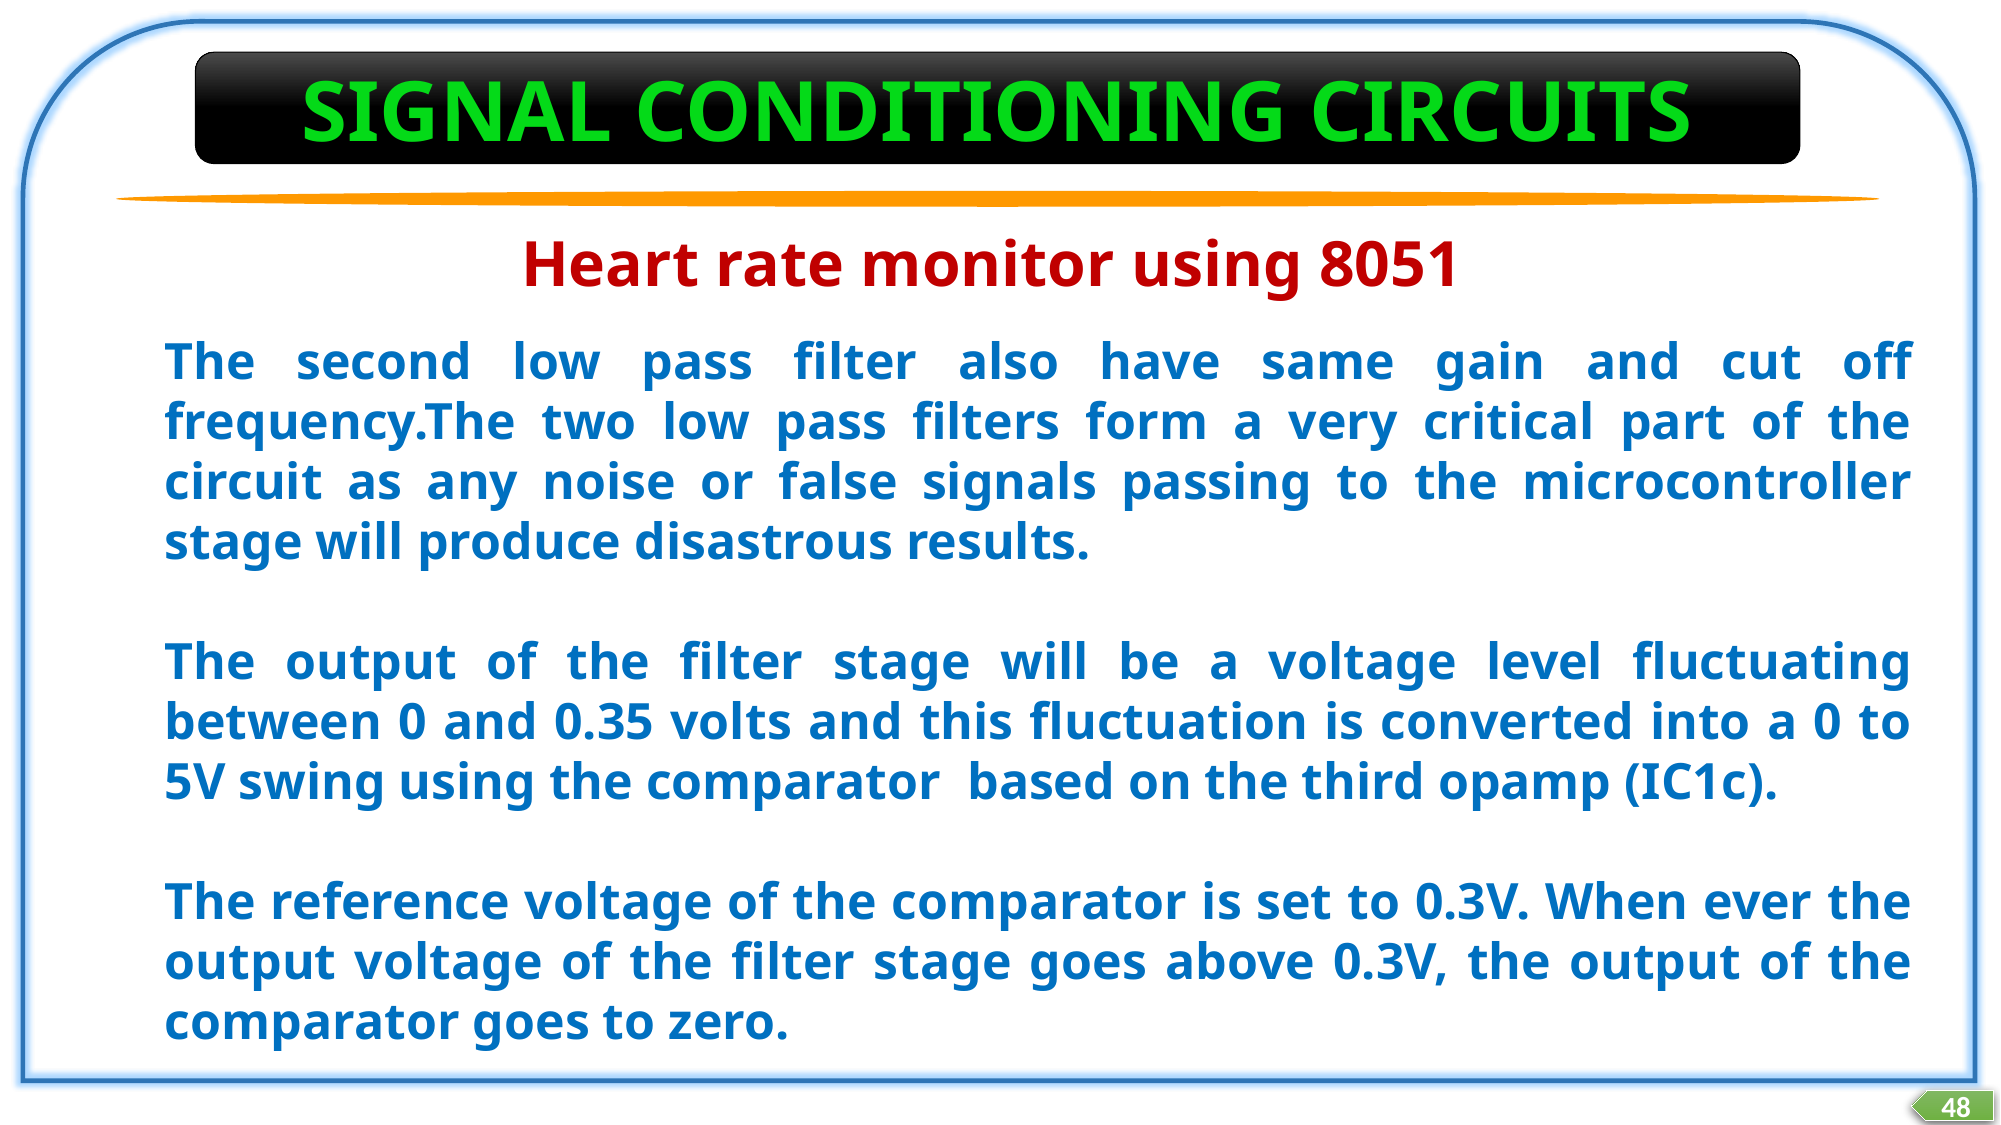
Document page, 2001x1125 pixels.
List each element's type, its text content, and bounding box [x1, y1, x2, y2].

text_box [21, 20, 1976, 1082]
text_box 48 [1911, 1090, 1994, 1121]
text_box Heart rate monitor using 8051 The second low pass filter also have same gain and cut off frequency.The two low pass filters form a very critical part of the circuit as any noise or false signals passing to the microcontroller stage will produce disastrous results. The output of the filter stage will be a voltage level fluctuating between 0 and 0.35 volts and this fluctuation is converted into a 0 to 5V swing using the comparator based on the third opamp (IC1c). The reference voltage of the comparator is set to 0.3V. When ever the output voltage of the filter stage goes above 0.3V, the output of the comparator goes to zero. [56, 216, 1928, 1057]
